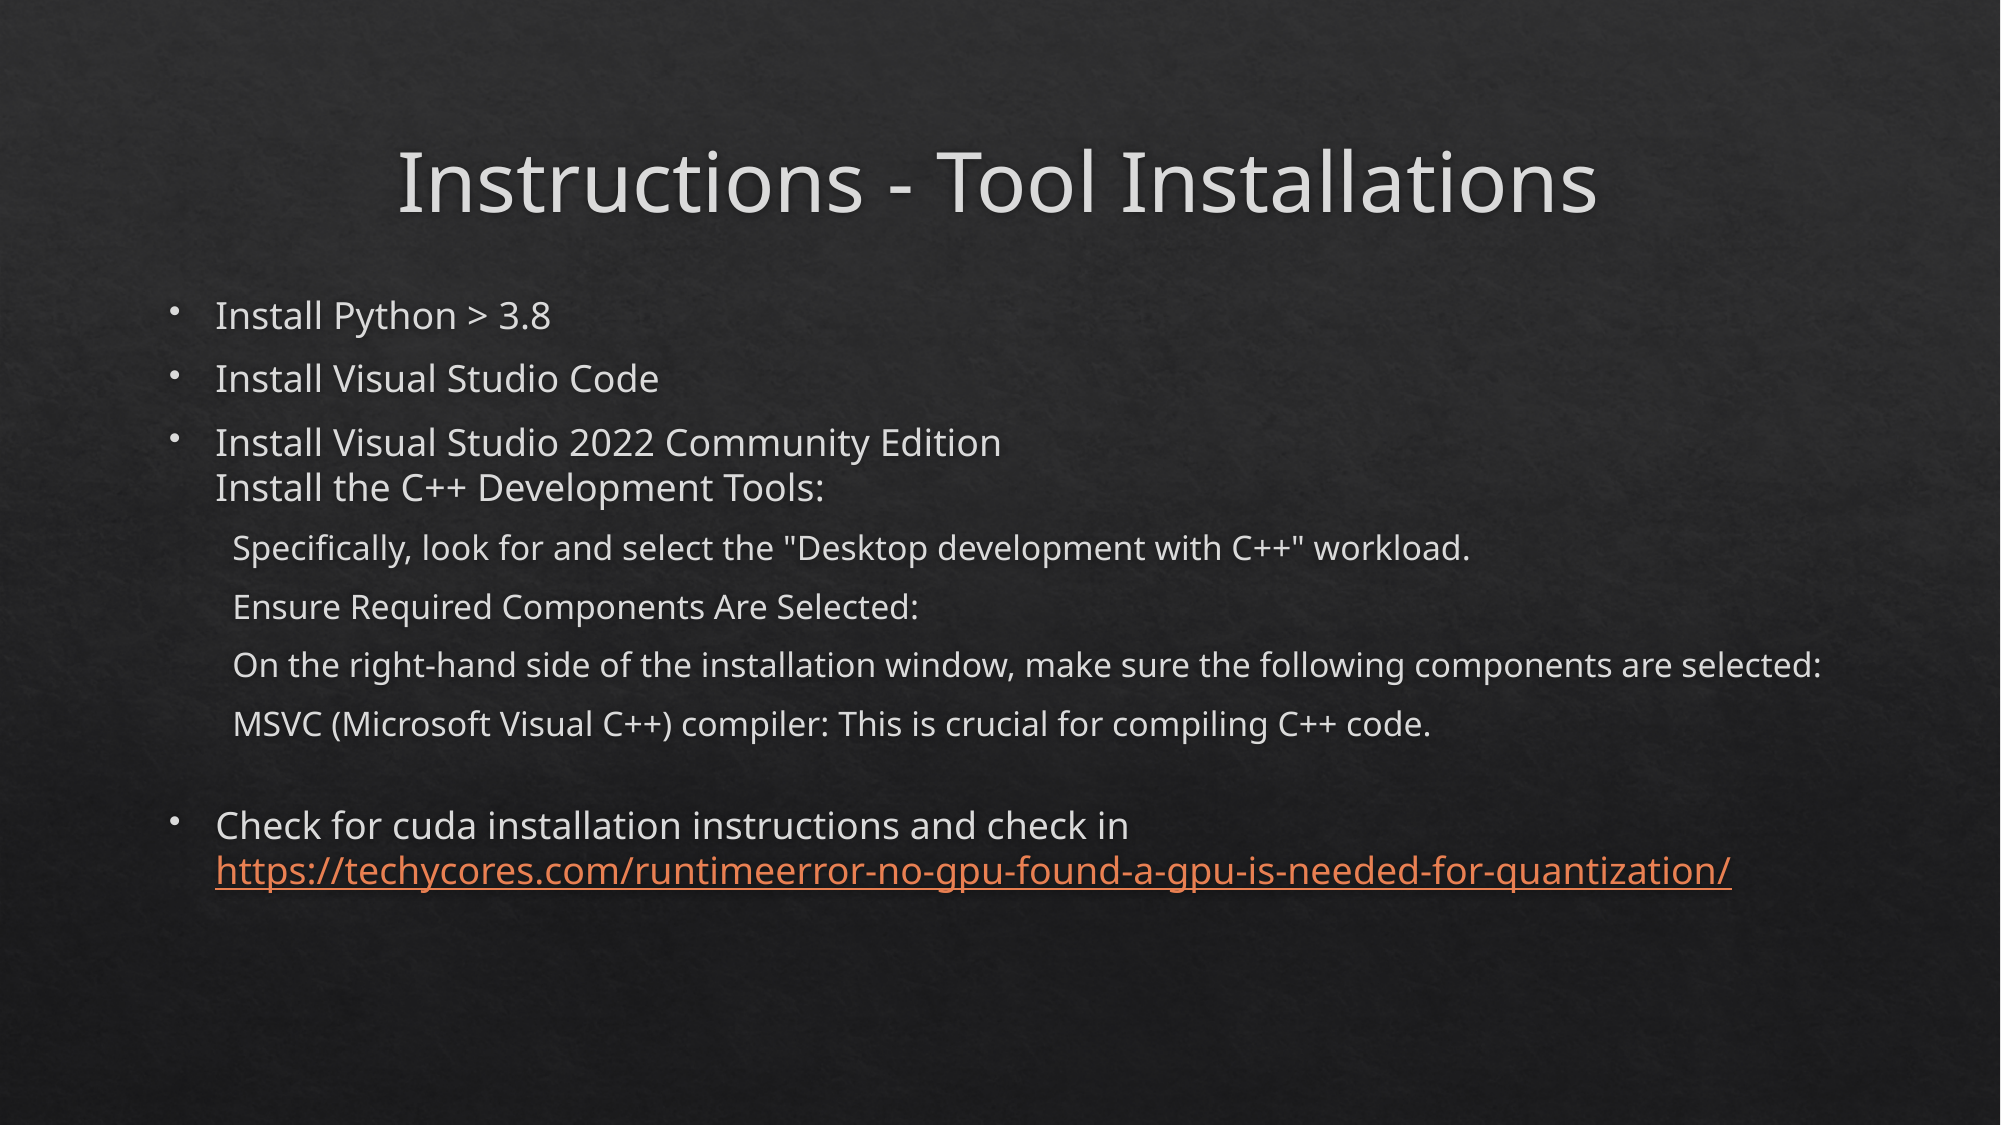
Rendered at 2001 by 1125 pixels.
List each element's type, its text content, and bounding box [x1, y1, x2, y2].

list Install Python > 3.8 Install Visual Studio Code Install Visual Studio 2022 Community Edition Install the C++ Development Tools: Specifically, look for and select the "Desktop development with C++" workload. Ensure Required Components Are Selected: On the right-hand side of the installation window, make sure the following components are selected: MSVC (Microsoft Visual C++) compiler: This is crucial for compiling C++ code. Check for cuda installation instructions and check in https://techycores.com/runtimeerror-no-gpu-found-a-gpu-is-needed-for-quantization/ [149, 284, 1849, 950]
title Instructions - Tool Installations [149, 99, 1849, 260]
